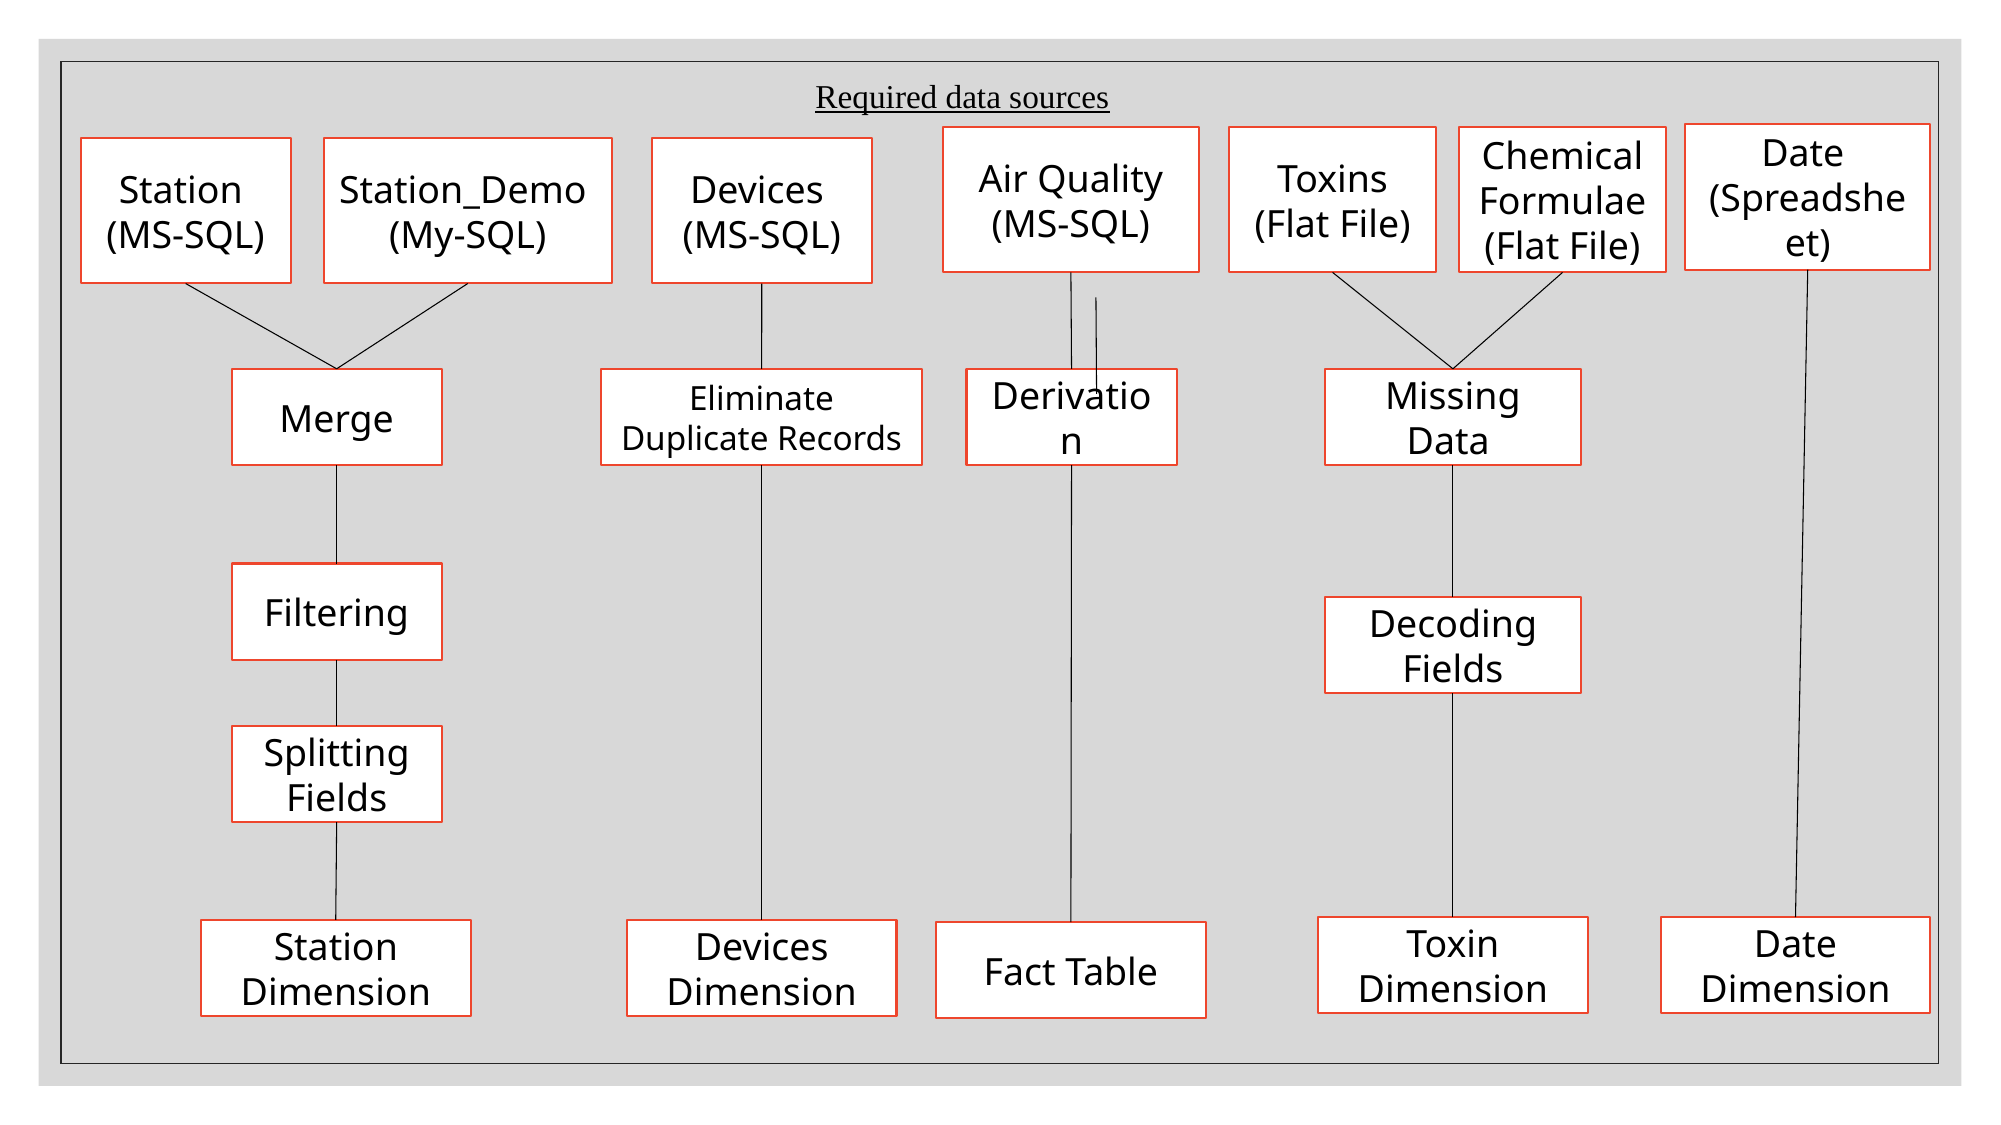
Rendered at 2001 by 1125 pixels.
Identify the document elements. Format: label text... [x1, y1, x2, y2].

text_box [185, 283, 331, 369]
text_box Decoding Fields [1324, 596, 1582, 694]
text_box Chemical Formulae (Flat File) [1458, 126, 1667, 273]
text_box Date Dimension [1660, 916, 1931, 1014]
text_box Missing Data [1324, 368, 1582, 466]
text_box Toxins (Flat File) [1228, 126, 1437, 273]
text_box Splitting Fields [231, 725, 443, 823]
text_box Eliminate Duplicate Records [600, 368, 923, 466]
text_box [336, 283, 468, 369]
text_box Station (MS-SQL) [80, 137, 292, 284]
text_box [1795, 269, 1808, 918]
text_box Devices Dimension [626, 919, 898, 1017]
text_box Devices (MS-SQL) [651, 137, 873, 284]
text_box Station Dimension [200, 919, 472, 1017]
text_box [1452, 272, 1563, 369]
text_box Derivation [965, 368, 1178, 466]
text_box Filtering [231, 562, 443, 661]
text_box Merge [231, 376, 443, 466]
text_box Air Quality (MS-SQL) [942, 126, 1200, 273]
text_box Toxin Dimension [1317, 916, 1589, 1014]
text_box Date (Spreadsheet) [1684, 123, 1931, 271]
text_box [1332, 272, 1448, 369]
text_box Required data sources [725, 68, 1177, 123]
text_box Station_Demo (My-SQL) [323, 137, 613, 284]
text_box Fact Table [935, 921, 1207, 1019]
